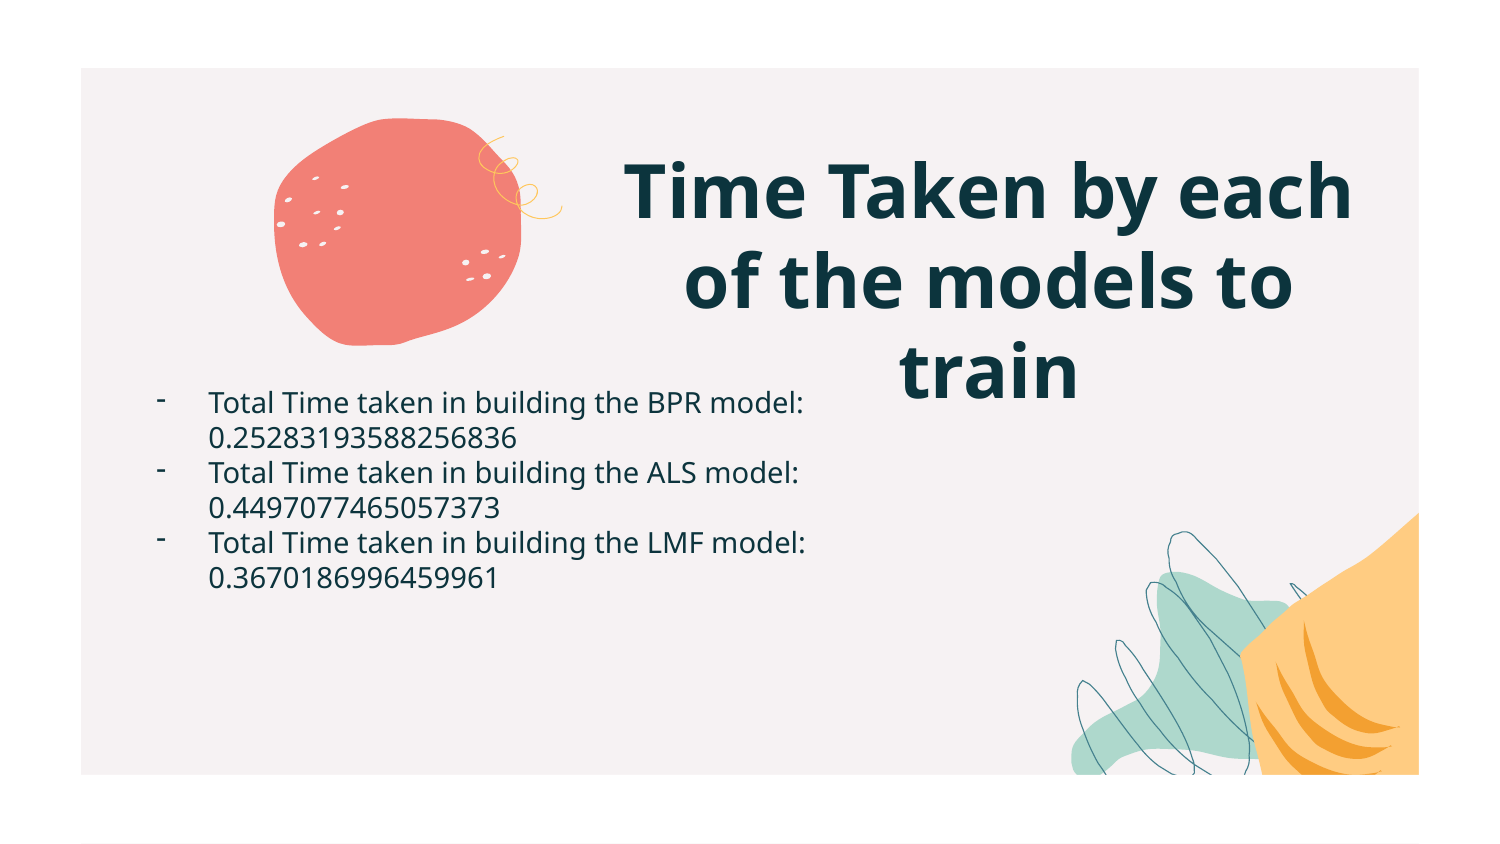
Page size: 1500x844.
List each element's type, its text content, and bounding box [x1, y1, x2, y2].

title Time Taken by each of the models to train [595, 128, 1383, 336]
subtitle Total Time taken in building the BPR model: 0.25283193588256836 Total Time taken in building the ALS model: 0.4497077465057373 Total Time taken in building the LMF model: 0.3670186996459961 [118, 402, 1110, 610]
